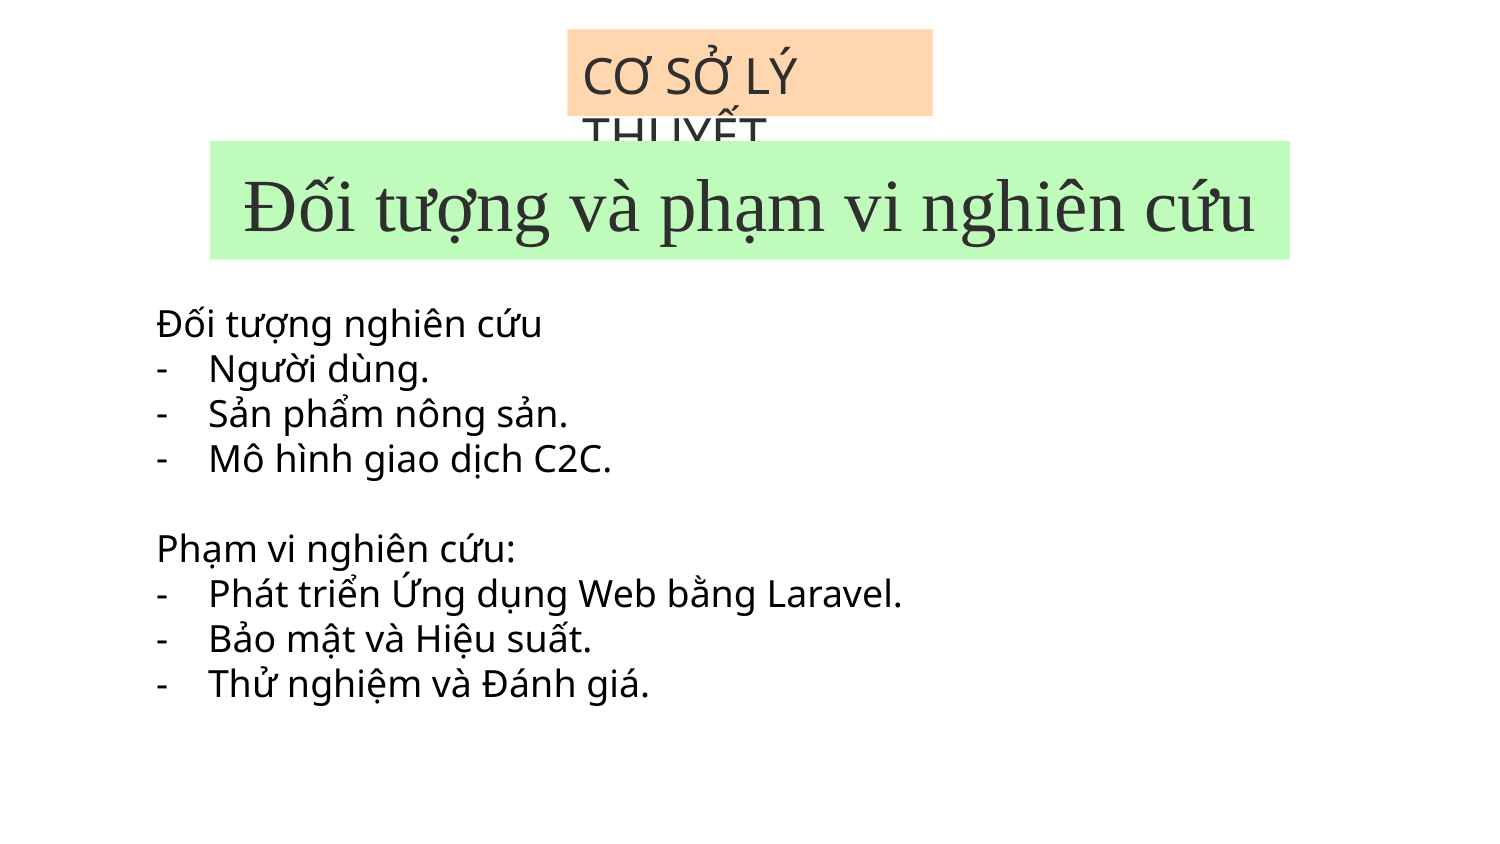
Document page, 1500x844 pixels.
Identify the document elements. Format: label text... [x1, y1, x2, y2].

text_box Phạm vi nghiên cứu: Phát triển Ứng dụng Web bằng Laravel. Bảo mật và Hiệu suất. Thử nghiệm và Đánh giá. [118, 510, 1382, 731]
list Đối tượng nghiên cứu Người dùng. Sản phẩm nông sản. Mô hình giao dịch C2C. [118, 284, 1382, 486]
text_box Đối tượng và phạm vi nghiên cứu [210, 141, 1290, 260]
title CƠ SỞ LÝ THUYẾT [567, 29, 933, 116]
